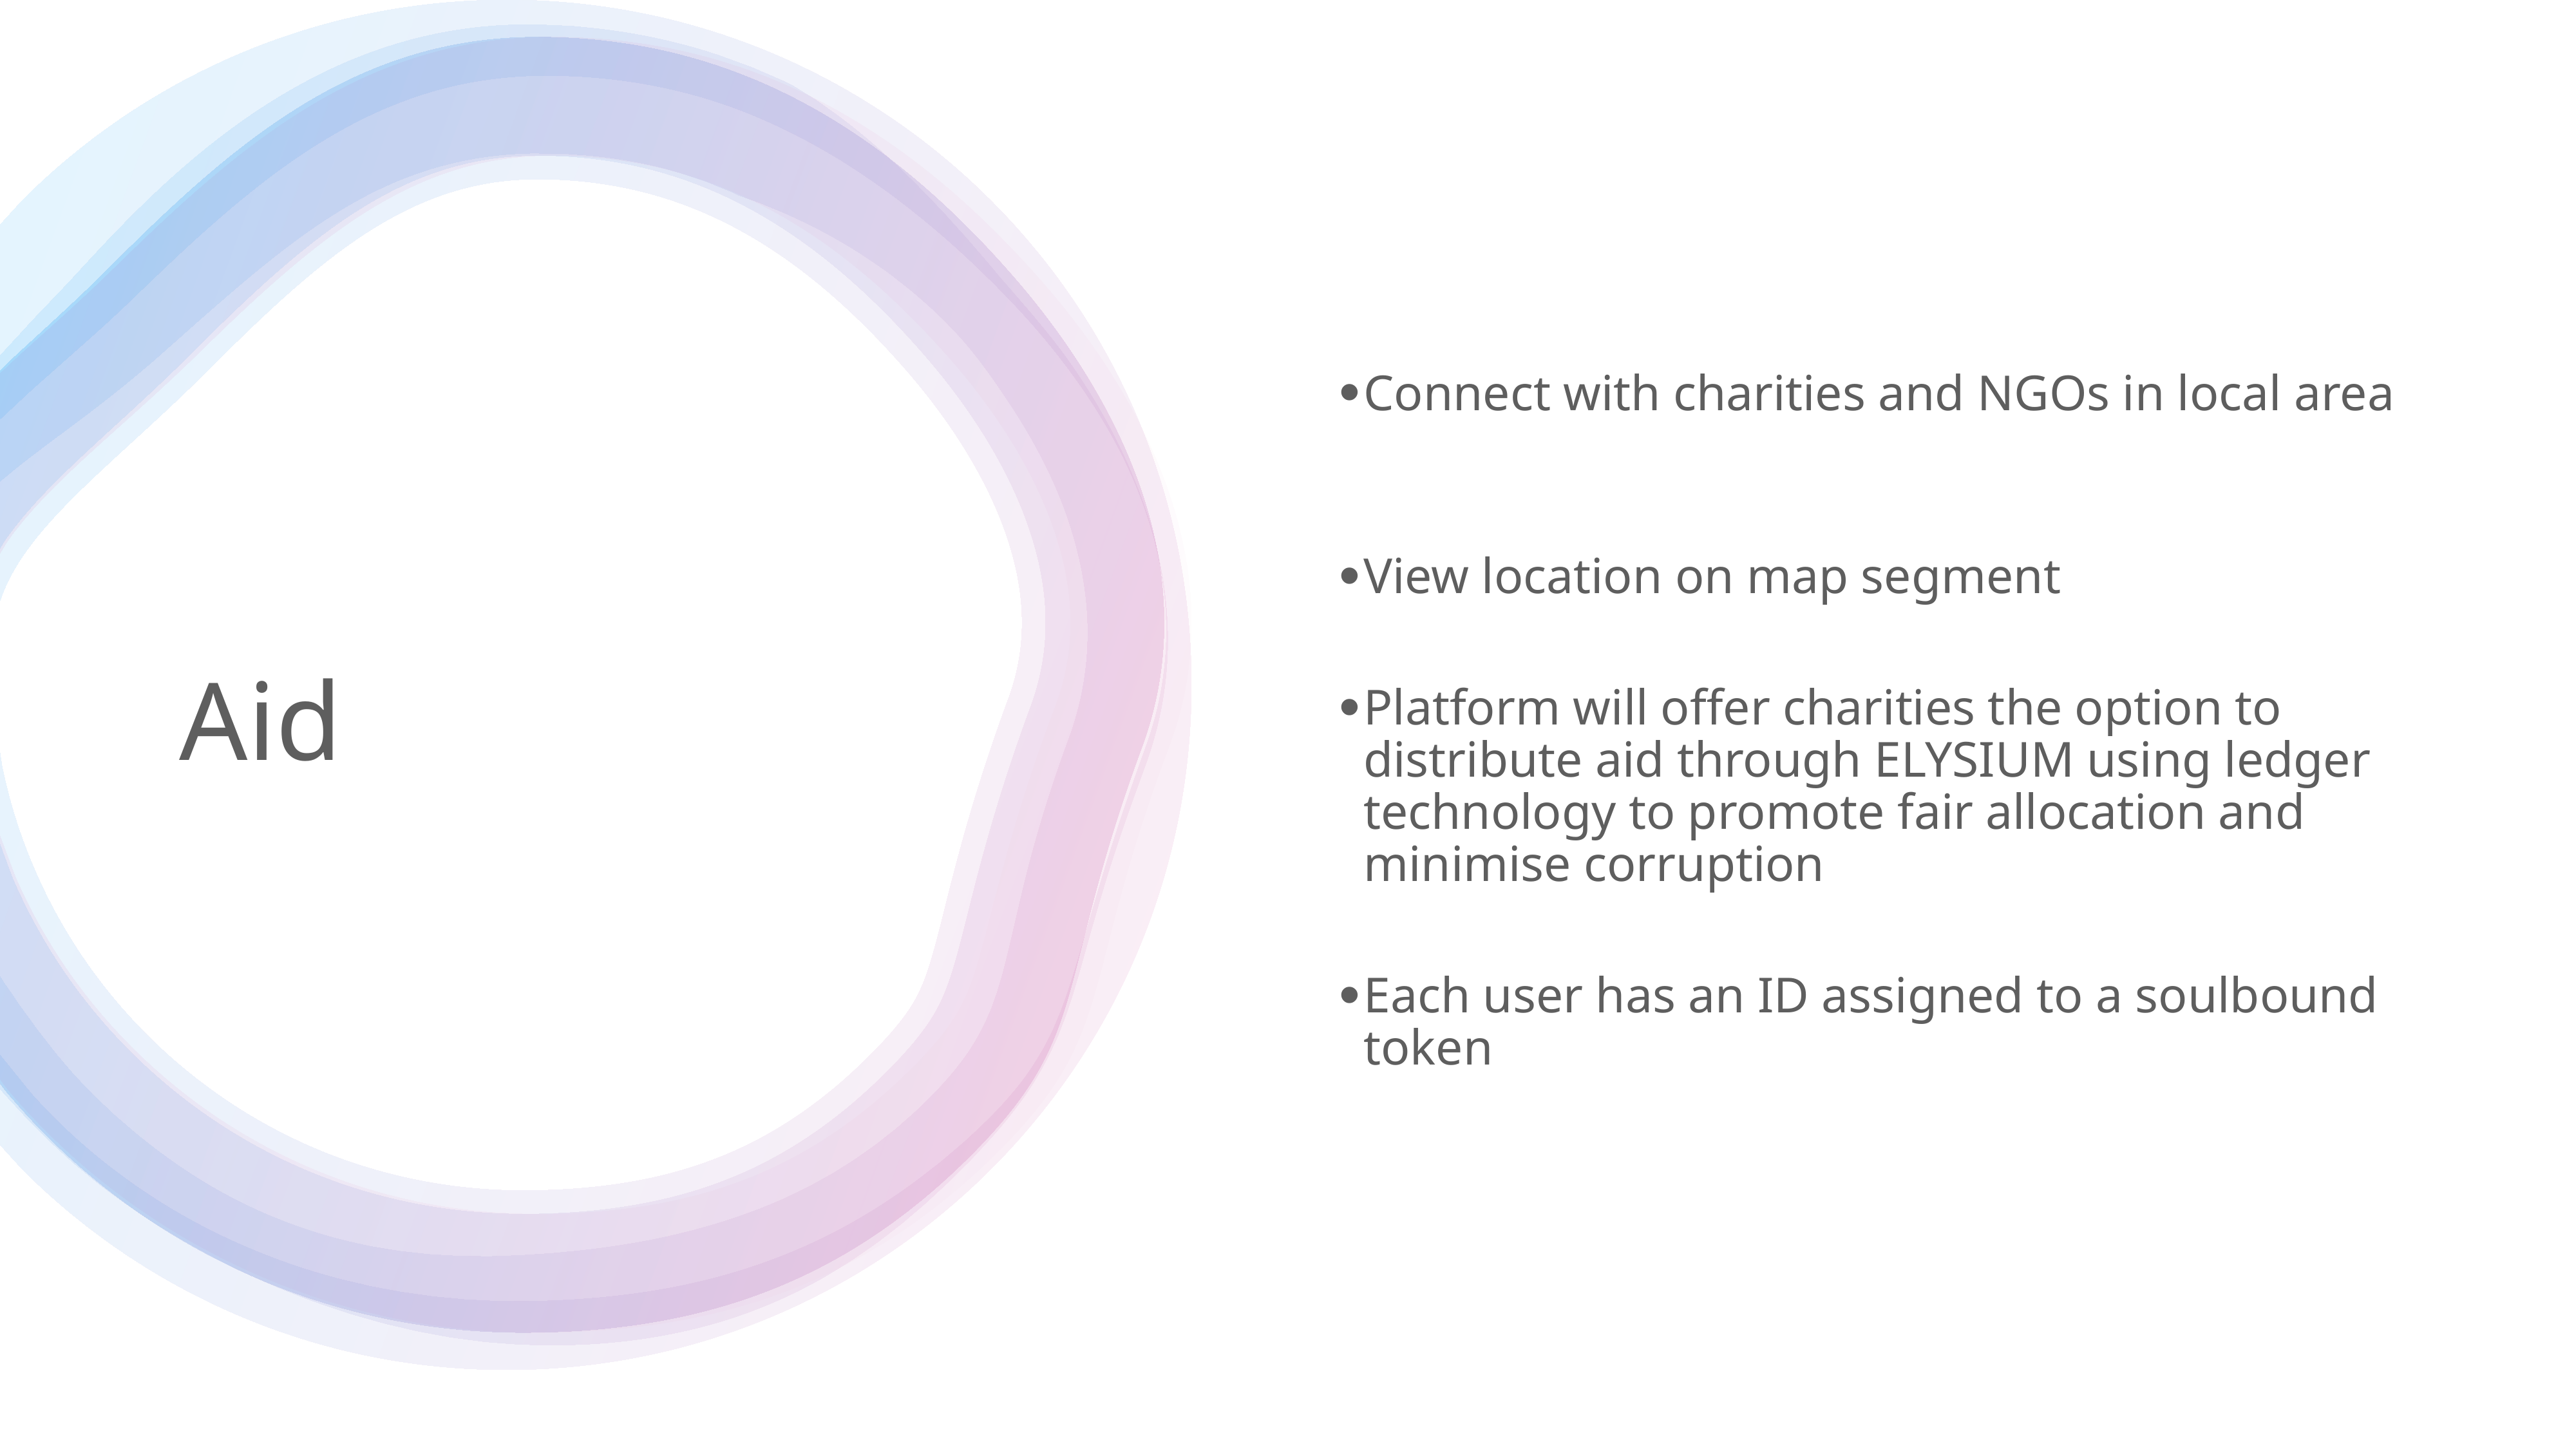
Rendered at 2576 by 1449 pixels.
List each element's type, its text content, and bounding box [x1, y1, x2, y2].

text_box [0, 0, 2576, 1449]
list Connect with charities and NGOs in local area View location on map segment Platform will offer charities the option to distribute aid through ELYSIUM using ledger technology to promote fair allocation and minimise corruption Each user has an ID assigned to a soulbound token [1286, 169, 2409, 1275]
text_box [0, 0, 1192, 1370]
